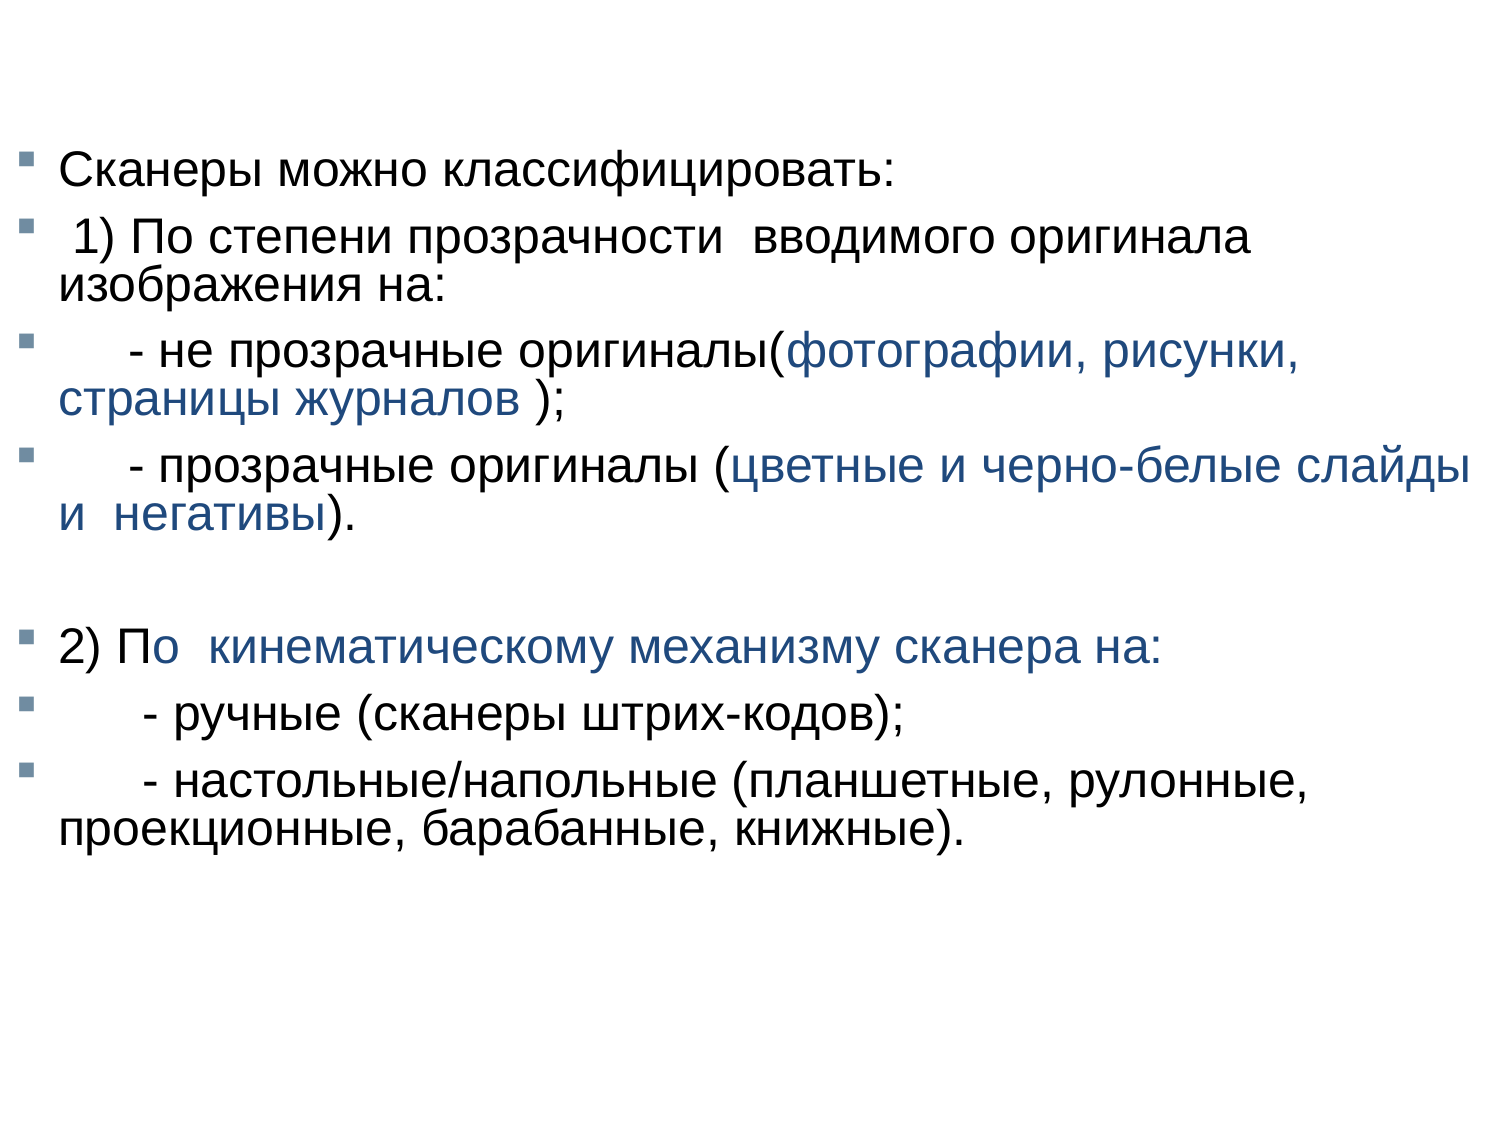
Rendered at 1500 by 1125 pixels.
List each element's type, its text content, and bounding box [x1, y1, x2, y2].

list Сканеры можно классифицировать: 1) По степени прозрачности вводимого оригинала изображения на: - не прозрачные оригиналы(фотографии, рисунки, страницы журналов ); - прозрачные оригиналы (цветные и черно-белые слайды и негативы). 2) По кинематическому механизму сканера на: - ручные (сканеры штрих-кодов); - настольные/напольные (планшетные, рулонные, проекционные, барабанные, книжные). [0, 140, 1500, 1125]
